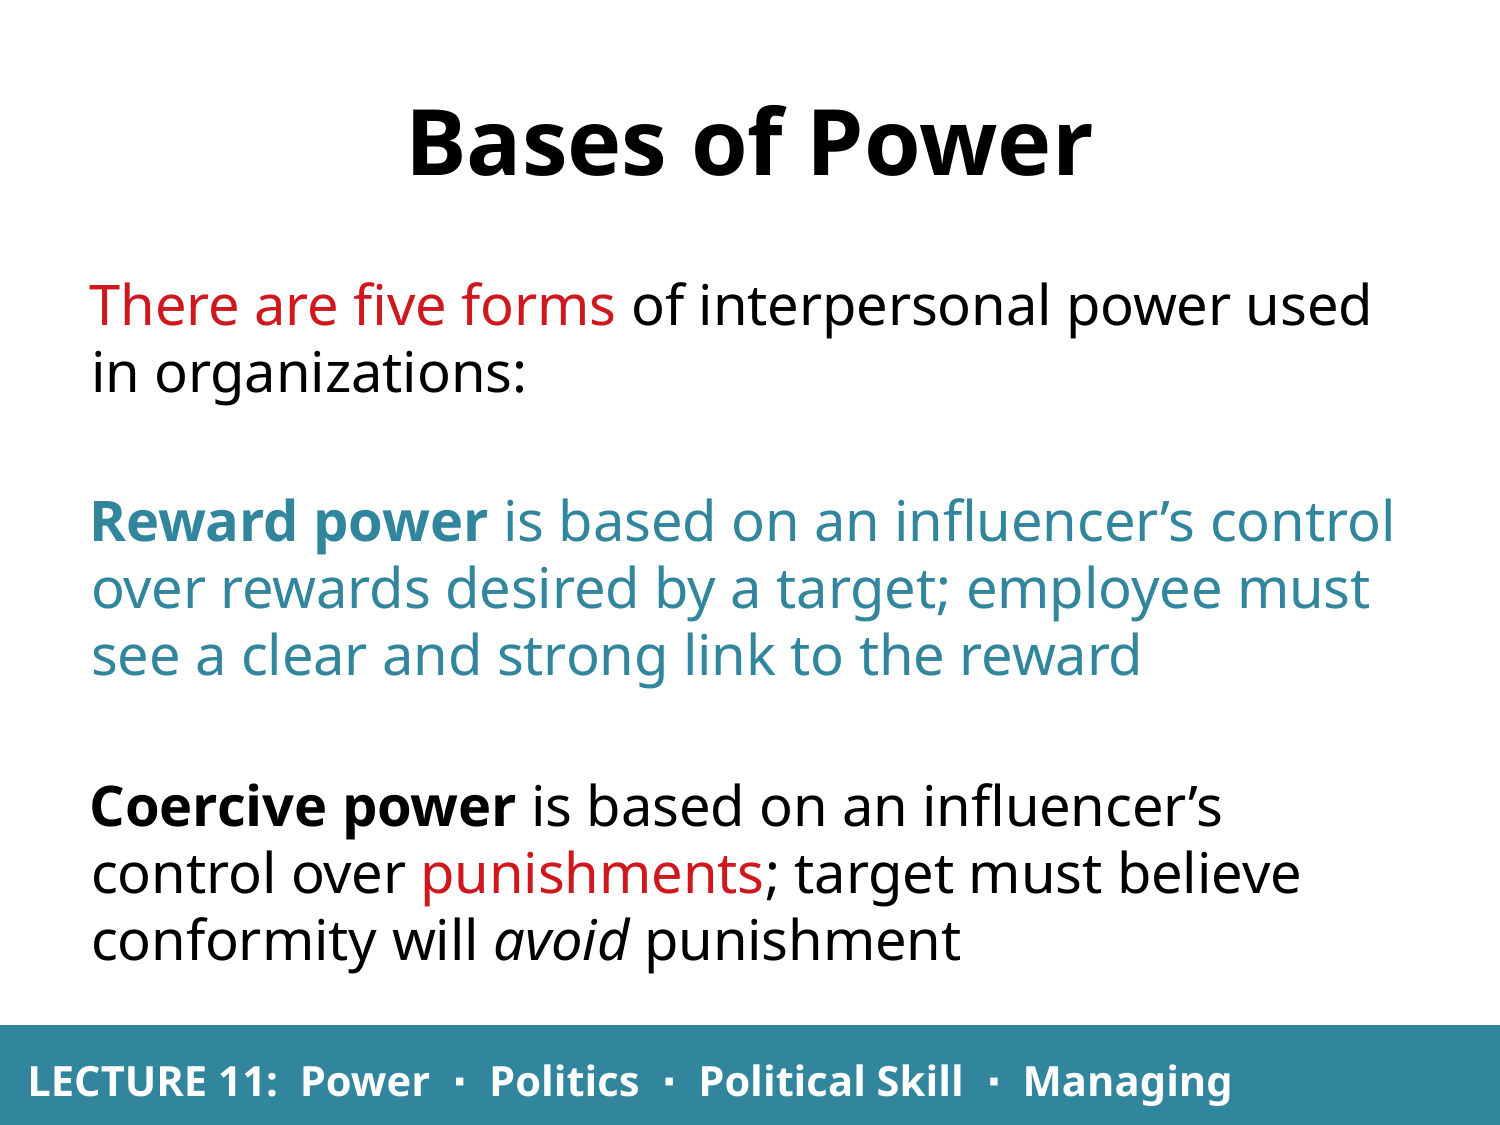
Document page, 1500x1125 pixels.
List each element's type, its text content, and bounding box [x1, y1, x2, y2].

text_box Bases of Power [74, 45, 1425, 233]
text_box There are five forms of interpersonal power used in organizations: Reward power is based on an influencer’s control over rewards desired by a target; employee must see a clear and strong link to the reward Coercive power is based on an influencer’s control over punishments; target must believe conformity will avoid punishment [74, 262, 1425, 1005]
text_box LECTURE 11: Power ∙ Politics ∙ Political Skill ∙ Managing [12, 1046, 1488, 1112]
